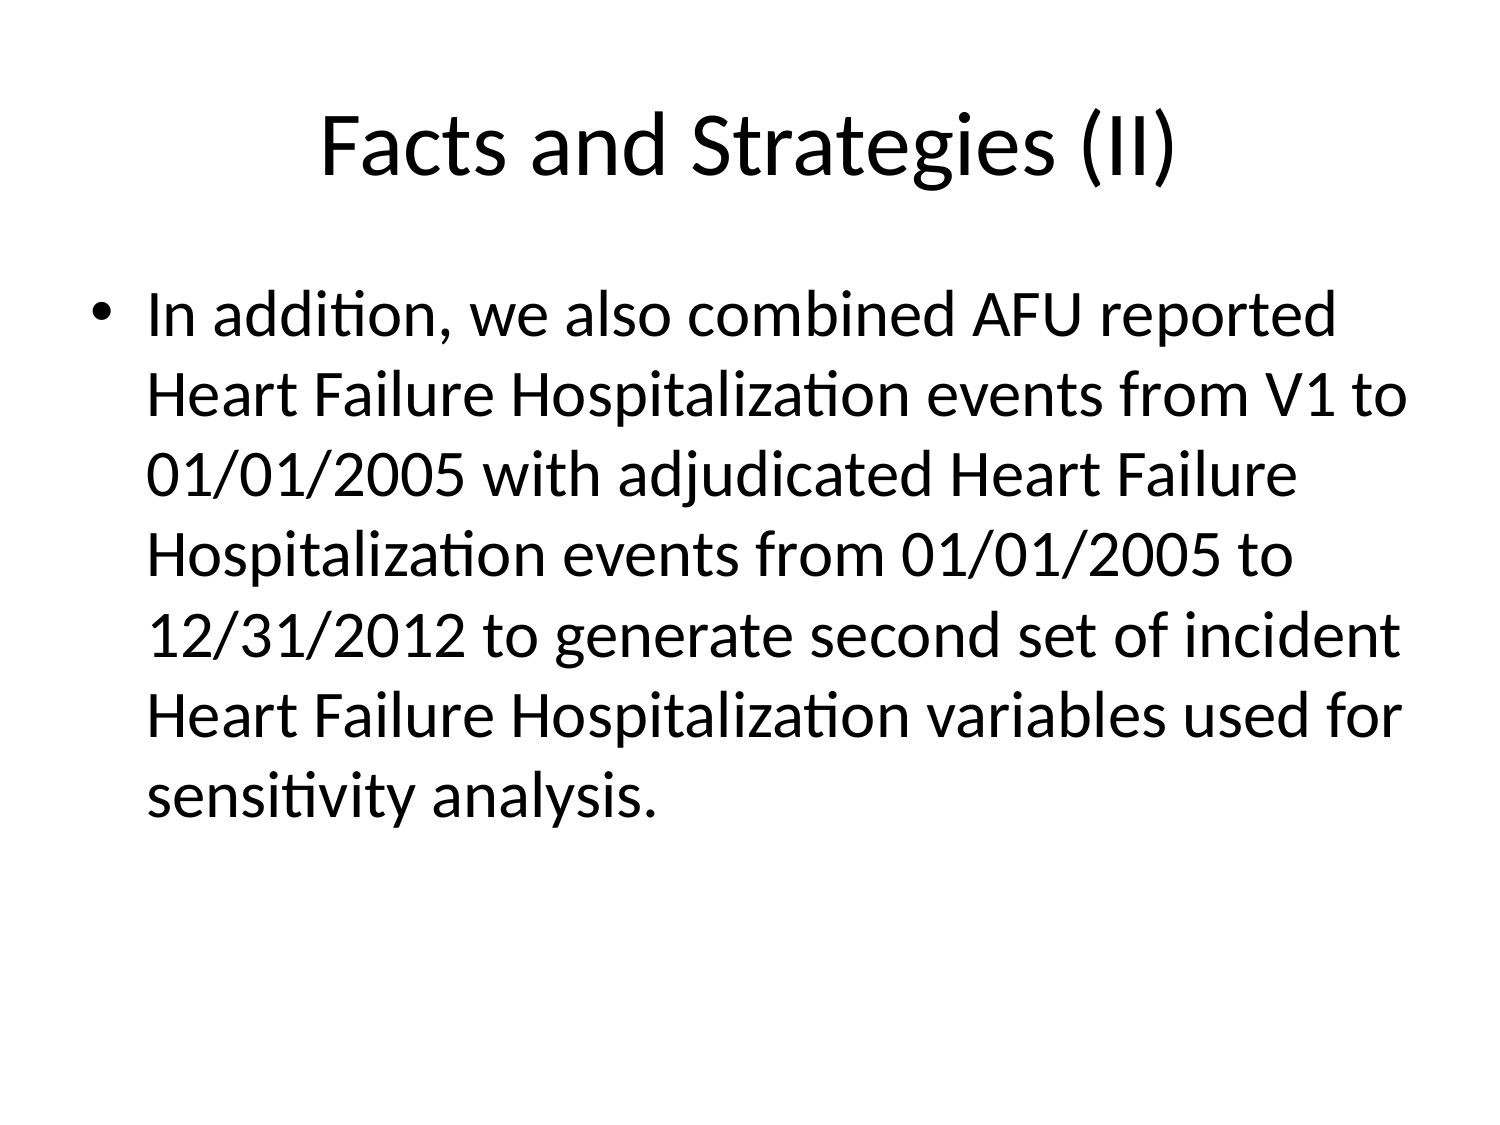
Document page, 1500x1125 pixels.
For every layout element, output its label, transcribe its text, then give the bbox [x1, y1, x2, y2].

list In addition, we also combined AFU reported Heart Failure Hospitalization events from V1 to 01/01/2005 with adjudicated Heart Failure Hospitalization events from 01/01/2005 to 12/31/2012 to generate second set of incident Heart Failure Hospitalization variables used for sensitivity analysis. [75, 262, 1425, 1005]
title Facts and Strategies (II) [75, 45, 1425, 233]
